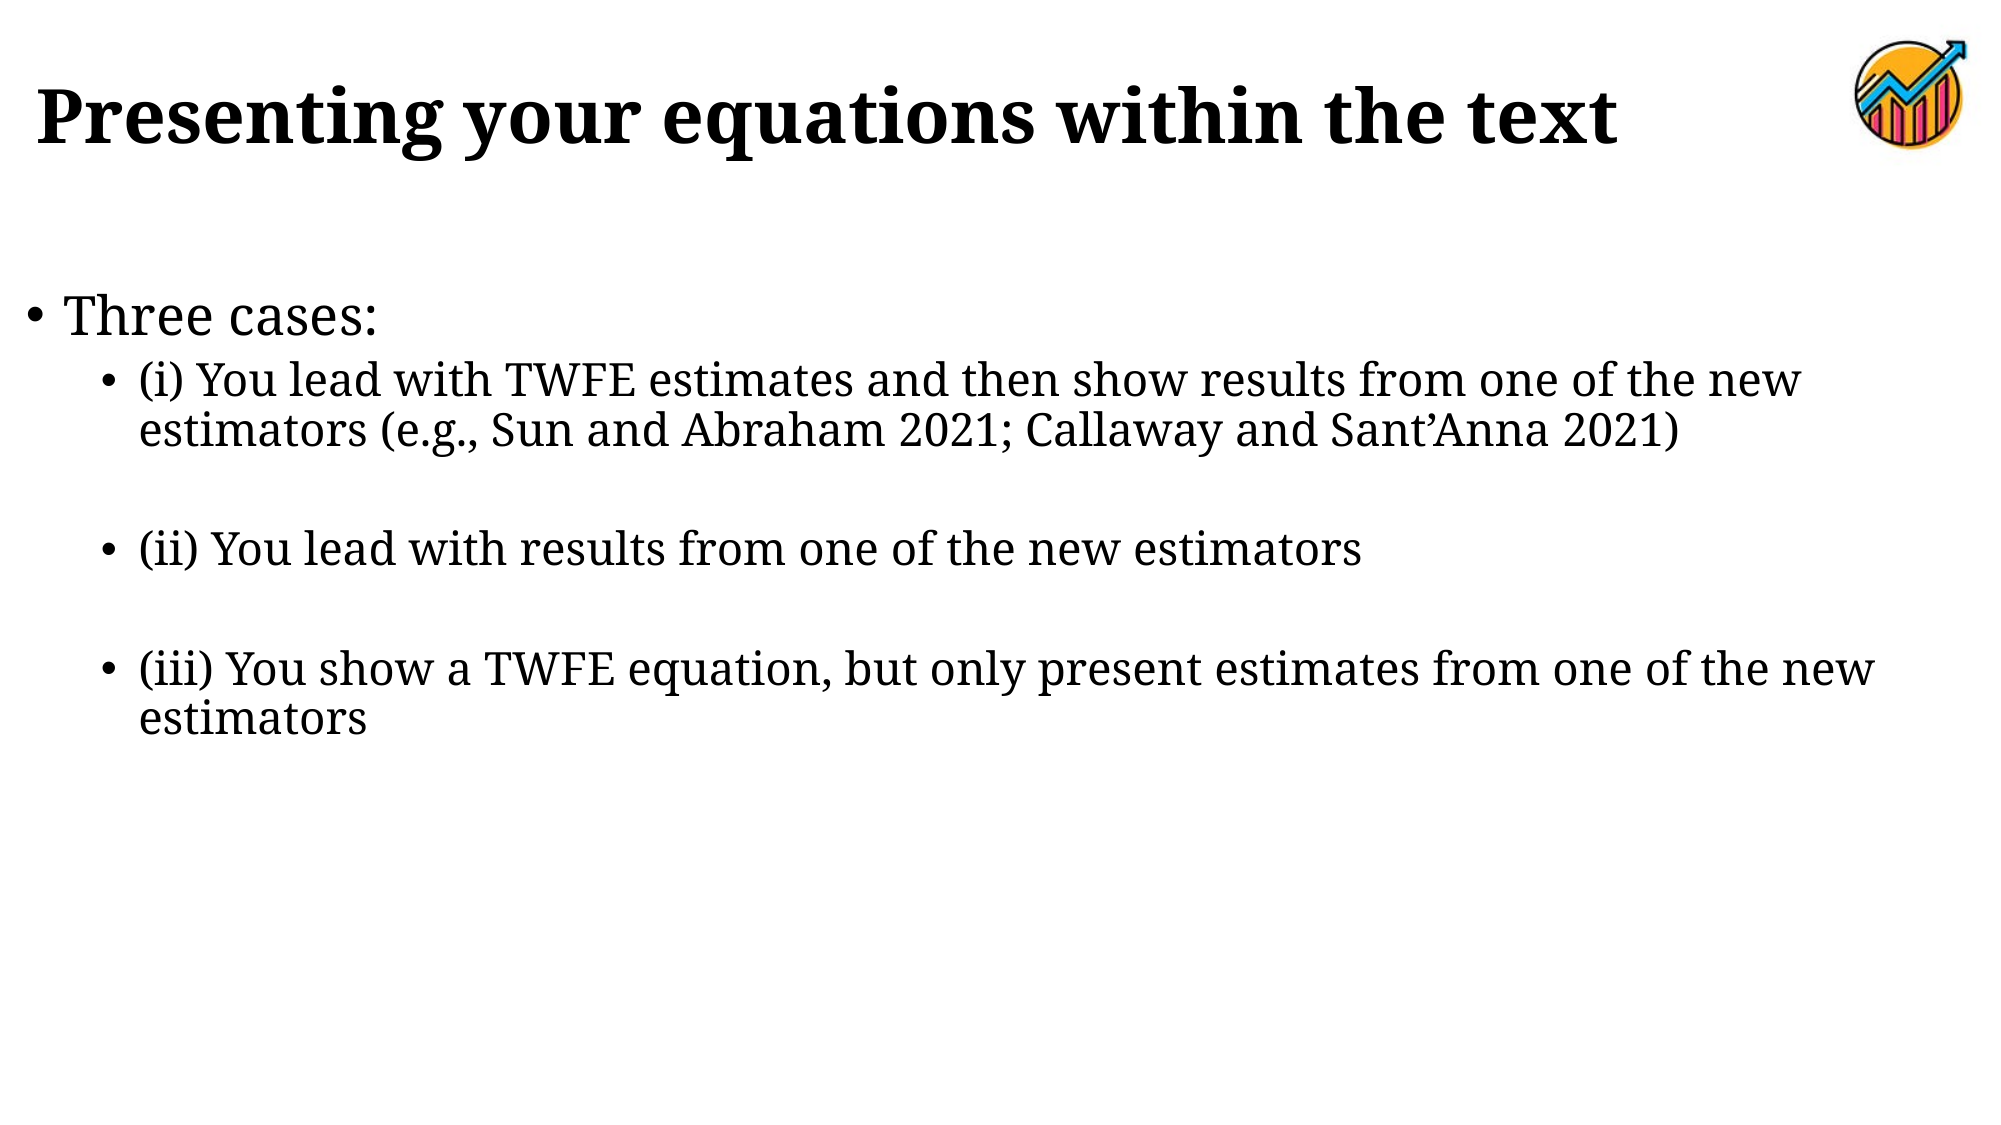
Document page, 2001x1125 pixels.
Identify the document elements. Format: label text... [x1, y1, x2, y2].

picture [1820, 5, 2000, 185]
list Three cases: (i) You lead with TWFE estimates and then show results from one of the new estimators (e.g., Sun and Abraham 2021; Callaway and Sant’Anna 2021) (ii) You lead with results from one of the new estimators (iii) You show a TWFE equation, but only present estimates from one of the new estimators [10, 280, 1989, 815]
title Presenting your equations within the text [21, 46, 1863, 192]
